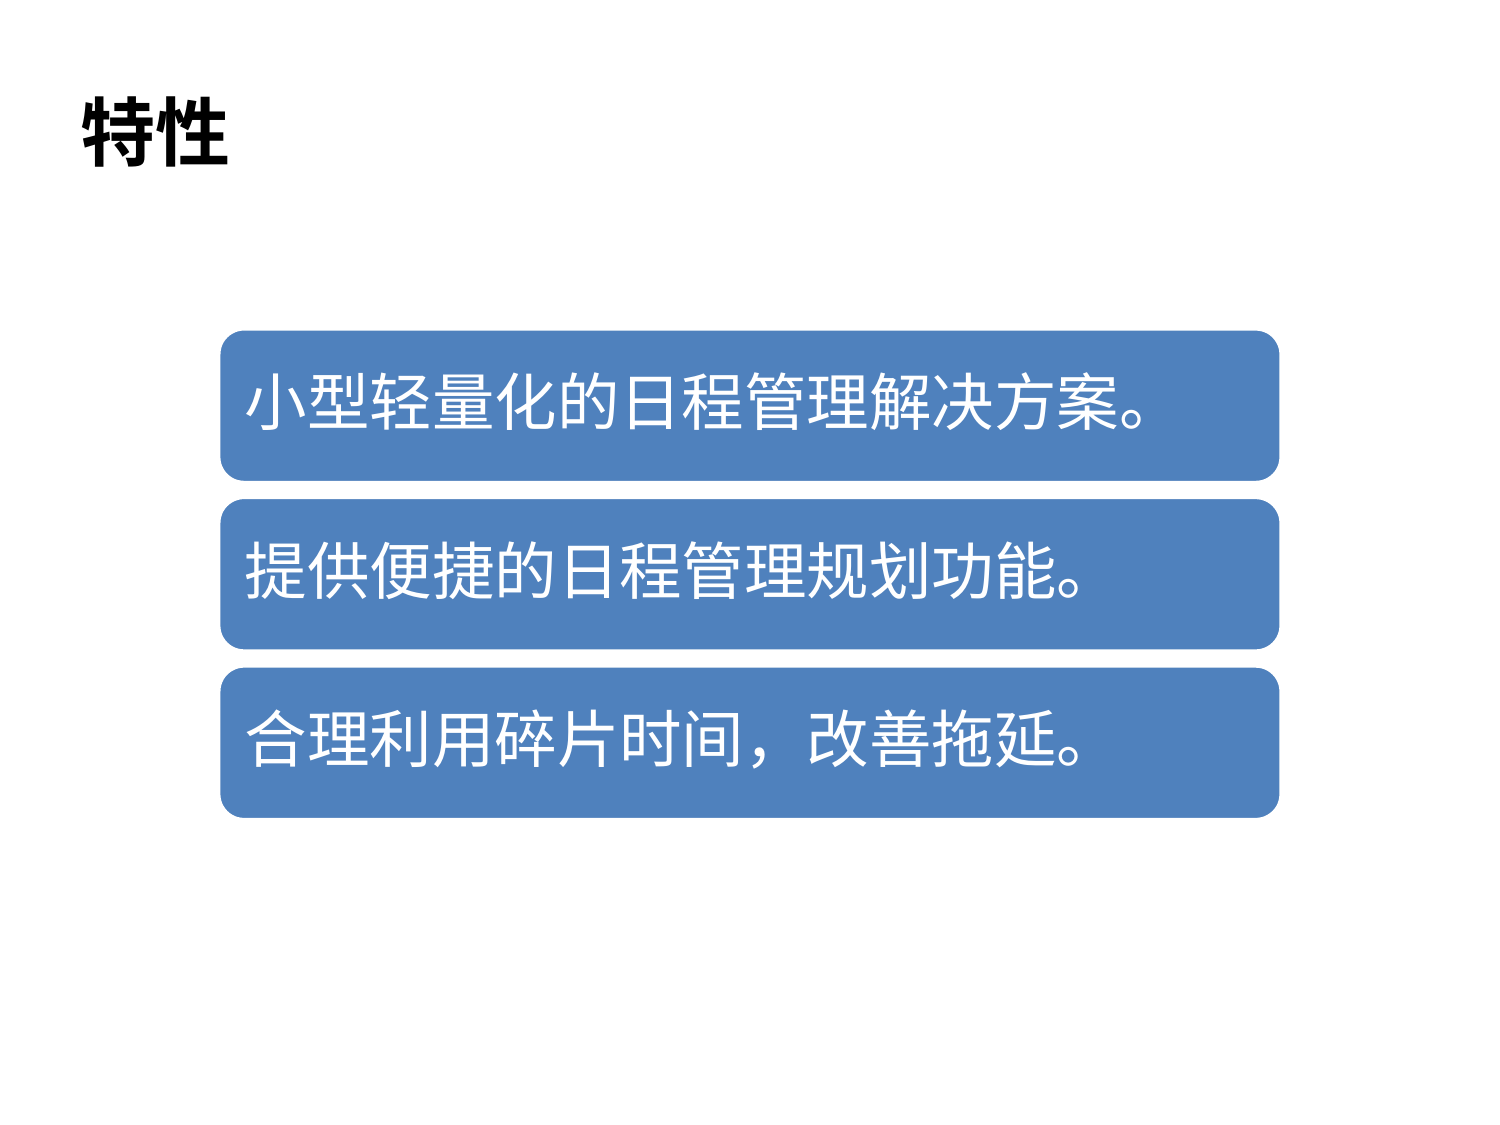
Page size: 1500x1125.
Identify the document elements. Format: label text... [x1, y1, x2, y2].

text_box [218, 326, 1282, 823]
text_box 特性 [65, 78, 246, 183]
